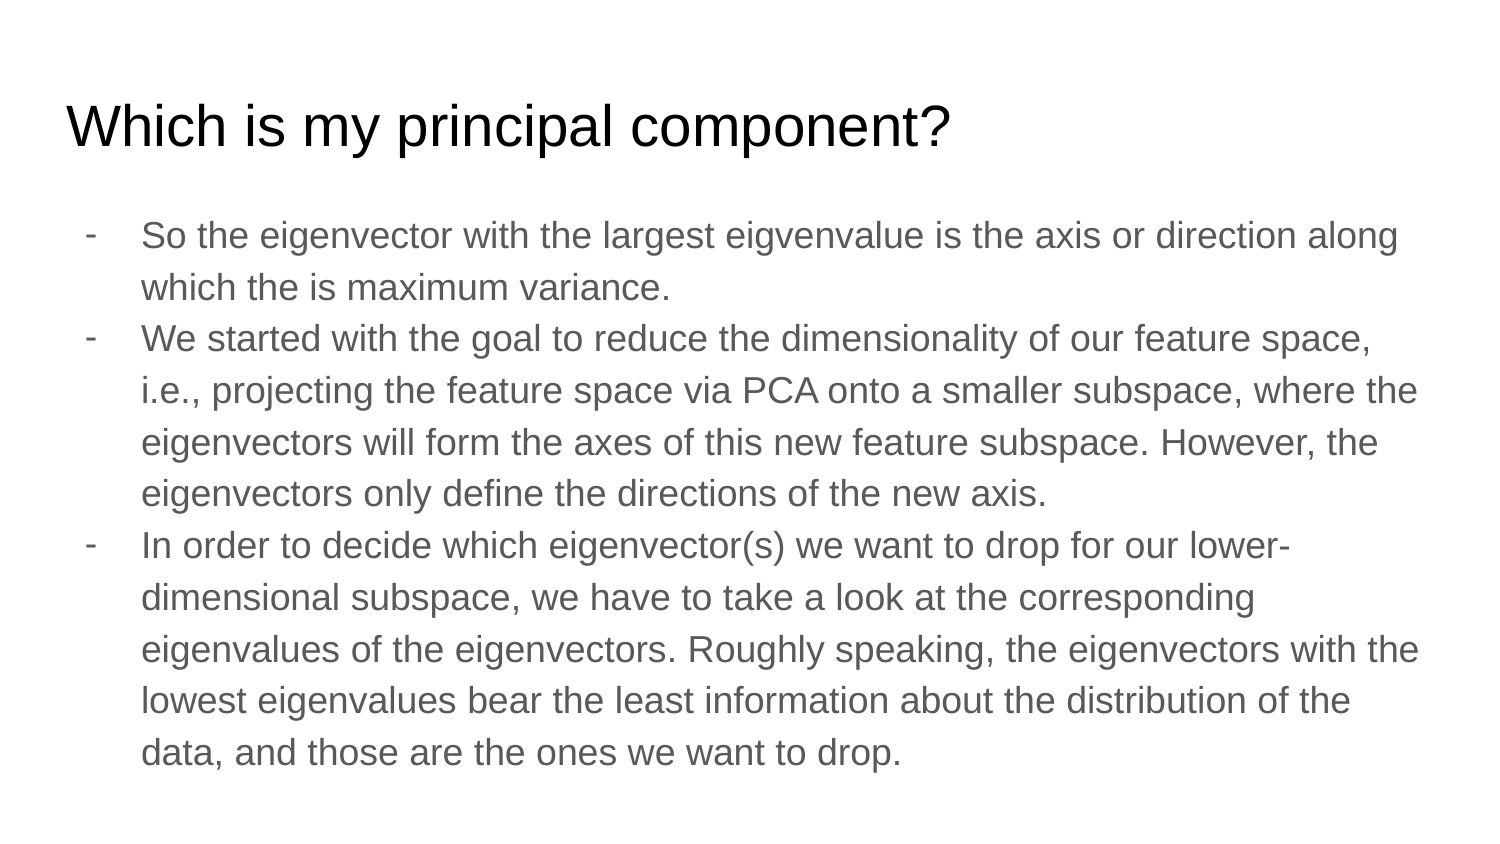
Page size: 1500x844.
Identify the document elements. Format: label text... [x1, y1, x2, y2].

title Which is my principal component? [51, 72, 1449, 167]
list So the eigenvector with the largest eigvenvalue is the axis or direction along which the is maximum variance. We started with the goal to reduce the dimensionality of our feature space, i.e., projecting the feature space via PCA onto a smaller subspace, where the eigenvectors will form the axes of this new feature subspace. However, the eigenvectors only define the directions of the new axis. In order to decide which eigenvector(s) we want to drop for our lower-dimensional subspace, we have to take a look at the corresponding eigenvalues of the eigenvectors. Roughly speaking, the eigenvectors with the lowest eigenvalues bear the least information about the distribution of the data, and those are the ones we want to drop. [51, 189, 1449, 787]
